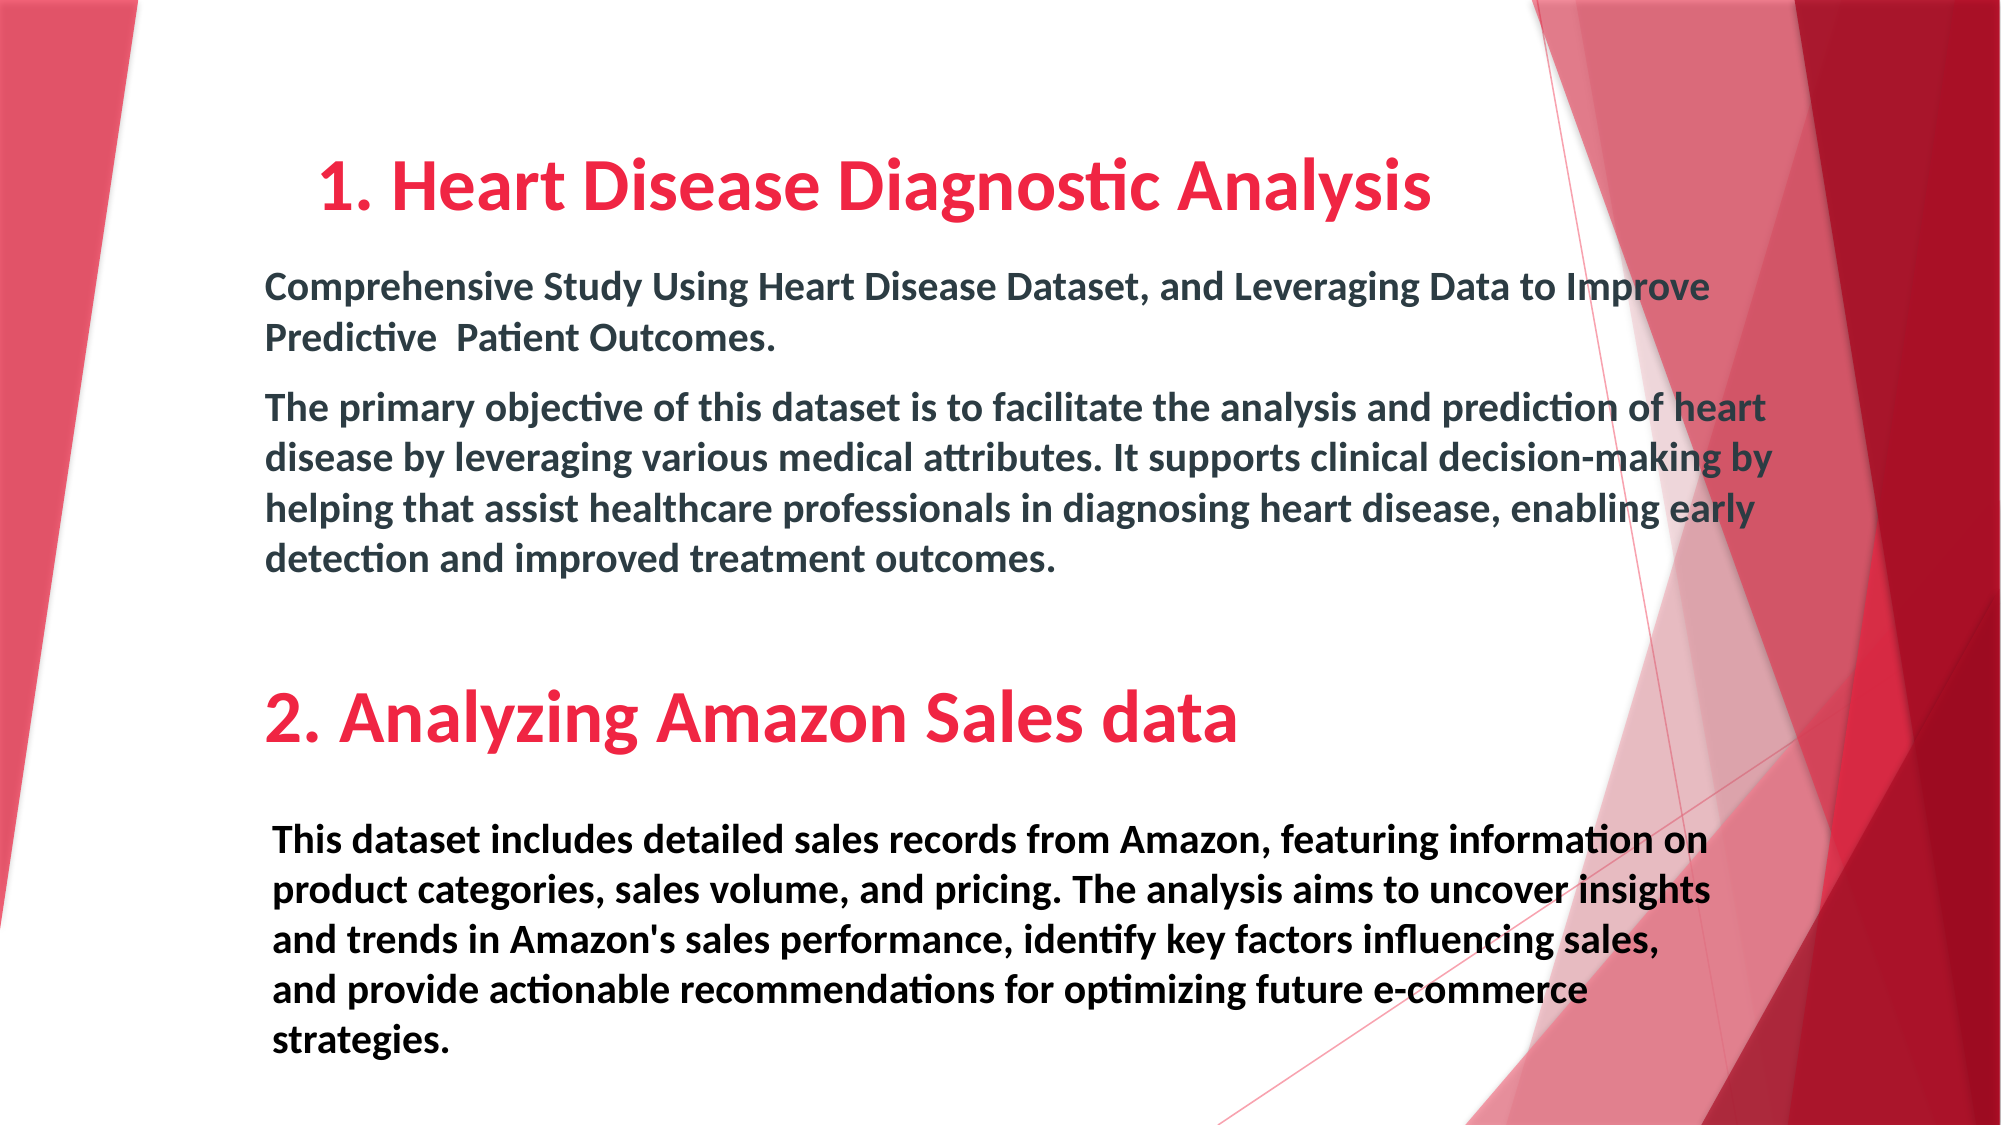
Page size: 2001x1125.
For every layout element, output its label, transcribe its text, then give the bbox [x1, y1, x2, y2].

title 1. Heart Disease Diagnostic Analysis [0, 58, 1750, 234]
text_box 2. Analyzing Amazon Sales data [249, 660, 1994, 766]
subtitle Comprehensive Study Using Heart Disease Dataset, and Leveraging Data to Improve Predictive Patient Outcomes. The primary objective of this dataset is to facilitate the analysis and prediction of heart disease by leveraging various medical attributes. It supports clinical decision-making by helping that assist healthcare professionals in diagnosing heart disease, enabling early detection and improved treatment outcomes. [249, 251, 1866, 660]
text_box This dataset includes detailed sales records from Amazon, featuring information on product categories, sales volume, and pricing. The analysis aims to uncover insights and trends in Amazon's sales performance, identify key factors influencing sales, and provide actionable recommendations for optimizing future e-commerce strategies. [257, 759, 1728, 1070]
